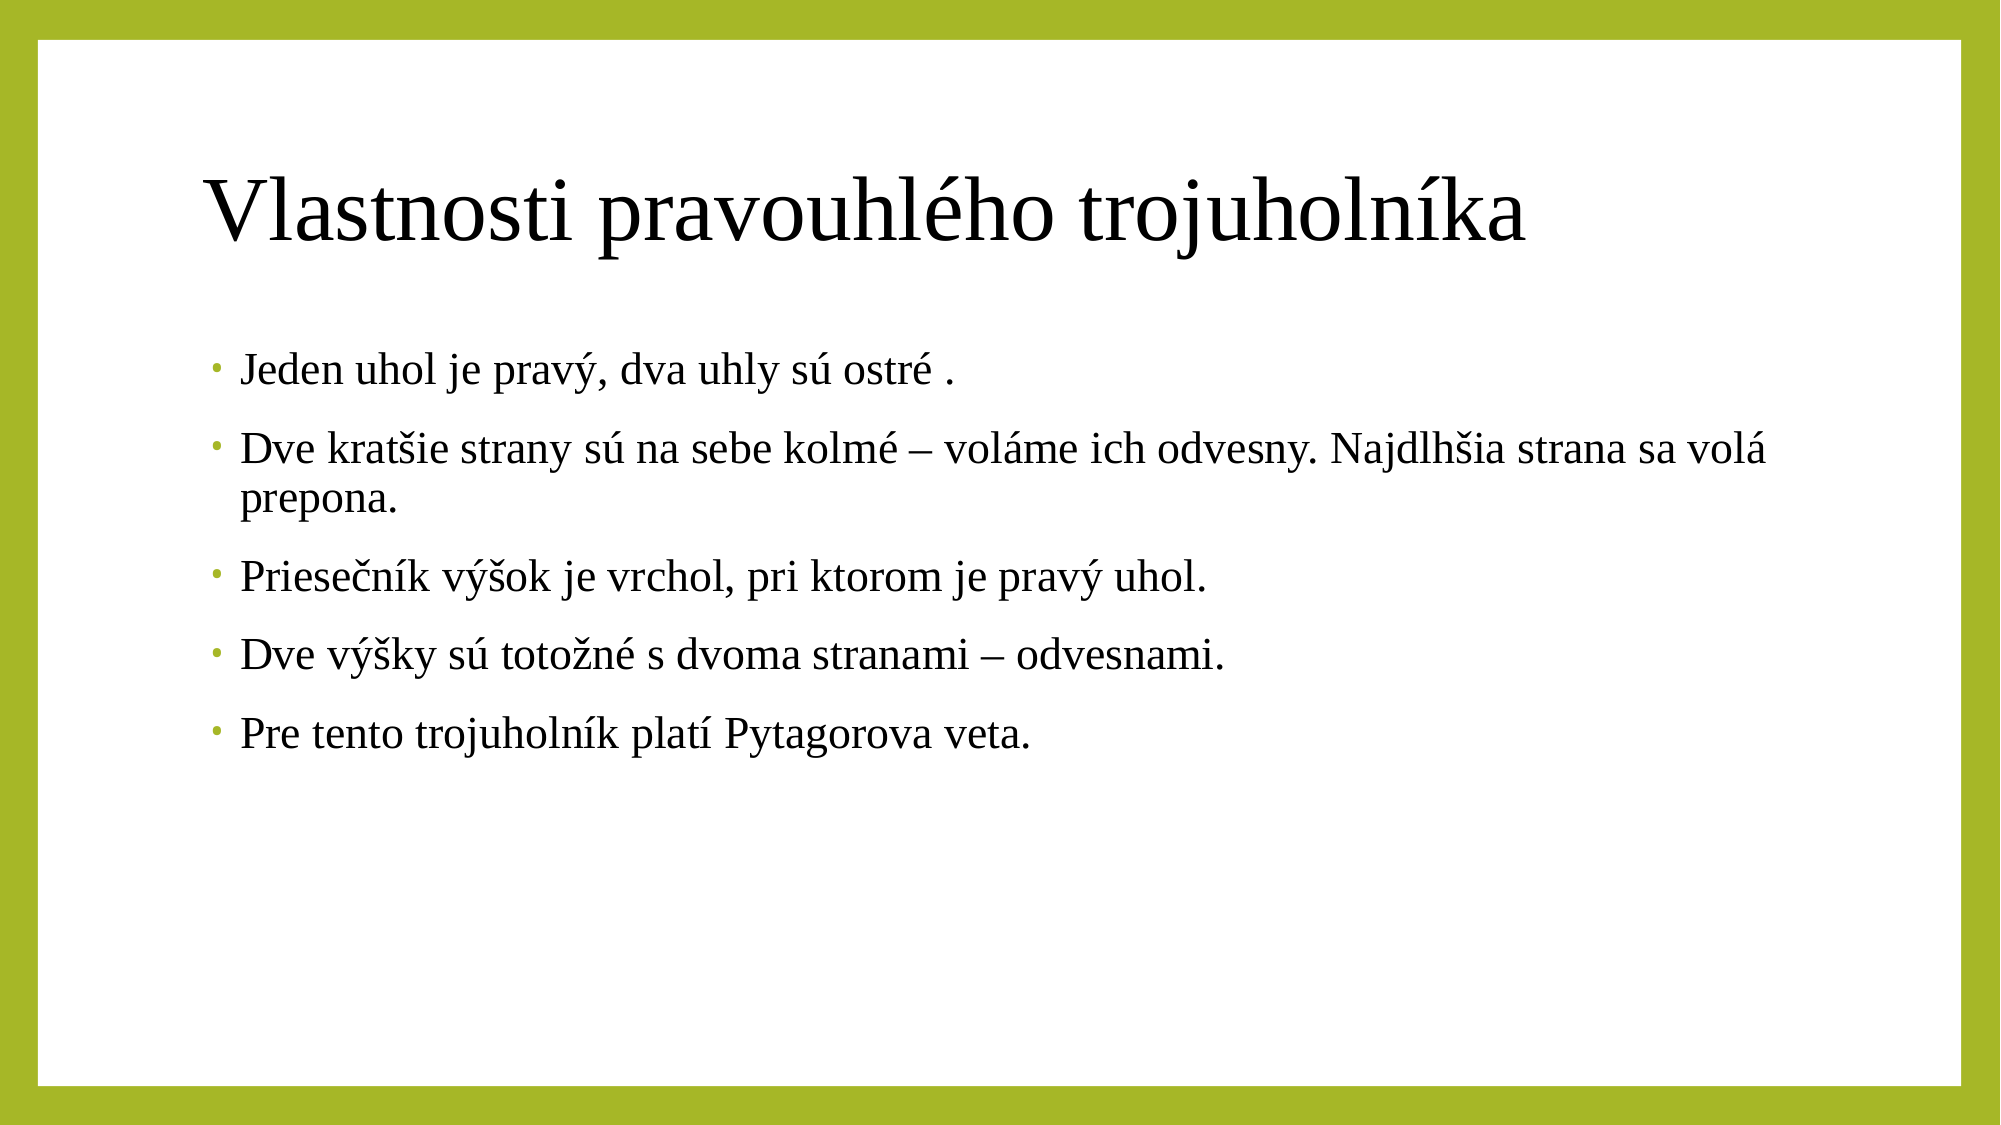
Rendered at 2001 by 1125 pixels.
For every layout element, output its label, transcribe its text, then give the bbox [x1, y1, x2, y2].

title Vlastnosti pravouhlého trojuholníka [187, 99, 1808, 323]
list Jeden uhol je pravý, dva uhly sú ostré . Dve kratšie strany sú na sebe kolmé – voláme ich odvesny. Najdlhšia strana sa volá prepona. Priesečník výšok je vrchol, pri ktorom je pravý uhol. Dve výšky sú totožné s dvoma stranami – odvesnami. Pre tento trojuholník platí Pytagorova veta. [187, 337, 1808, 1000]
